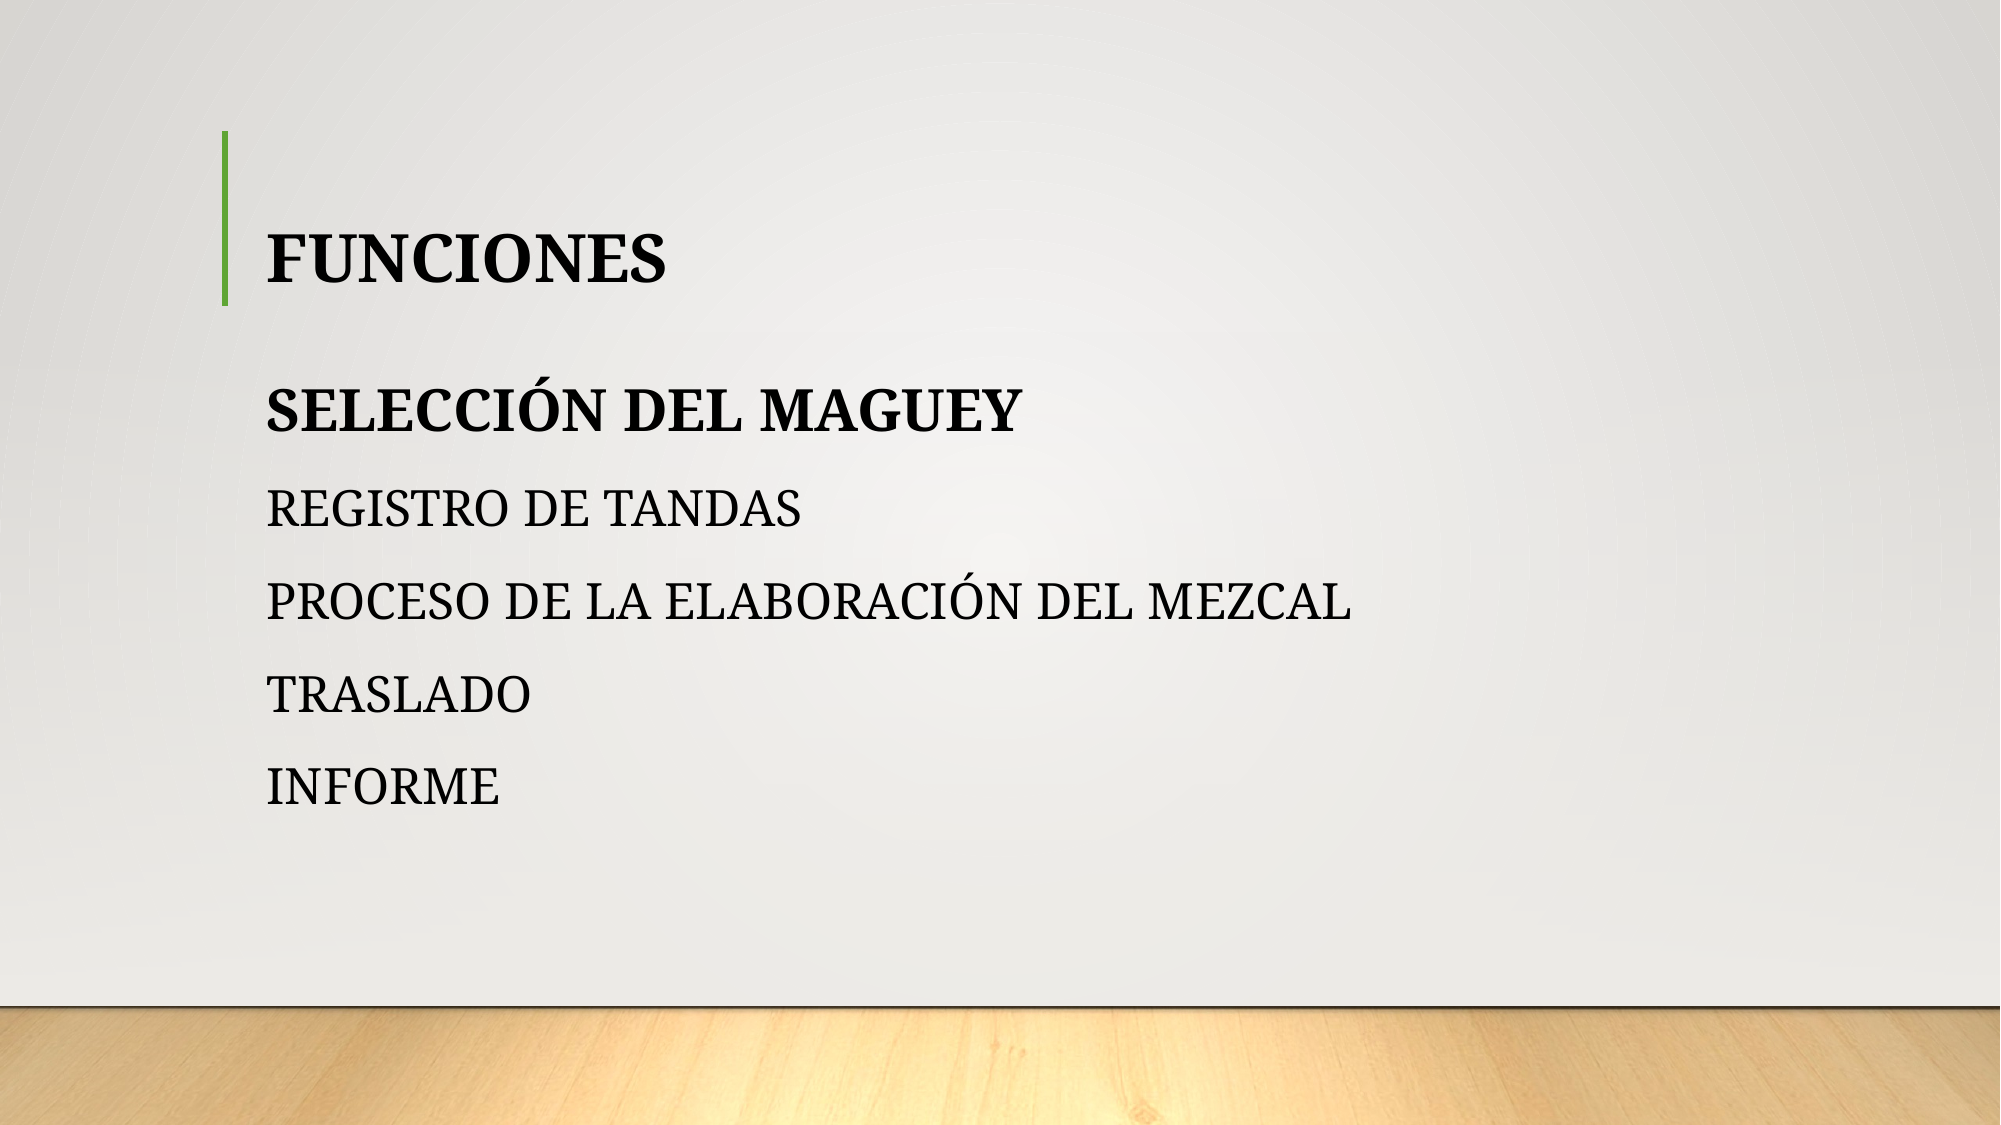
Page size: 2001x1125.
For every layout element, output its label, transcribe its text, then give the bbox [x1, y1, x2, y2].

list SELECCIÓN DEL MAGUEY REGISTRO DE TANDAS PROCESO DE LA ELABORACIÓN DEL MEZCAL TRASLADO INFORME [251, 352, 1814, 897]
picture [0, 1006, 2000, 1125]
title FUNCIONES [251, 131, 1814, 305]
